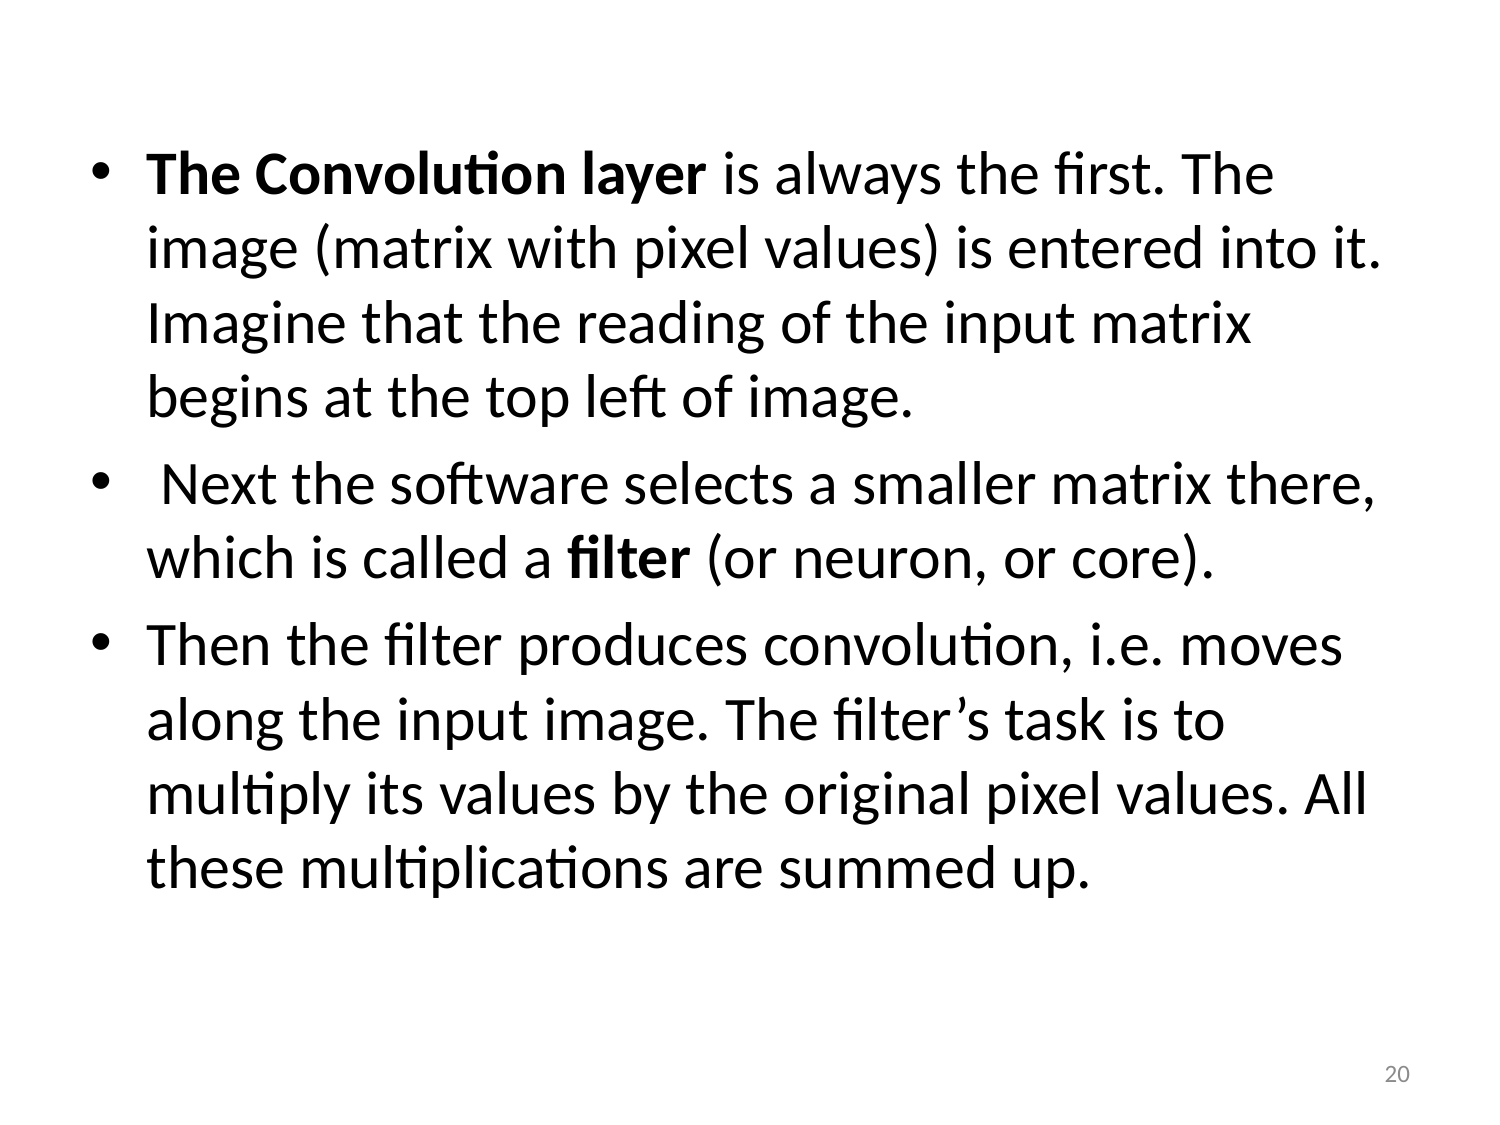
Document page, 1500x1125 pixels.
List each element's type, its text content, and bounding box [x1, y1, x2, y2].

slide_number 20 [1074, 1042, 1425, 1103]
list The Convolution layer is always the first. The image (matrix with pixel values) is entered into it. Imagine that the reading of the input matrix begins at the top left of image. Next the software selects a smaller matrix there, which is called a filter (or neuron, or core). Then the filter produces convolution, i.e. moves along the input image. The filter’s task is to multiply its values by the original pixel values. All these multiplications are summed up. [75, 125, 1425, 1005]
